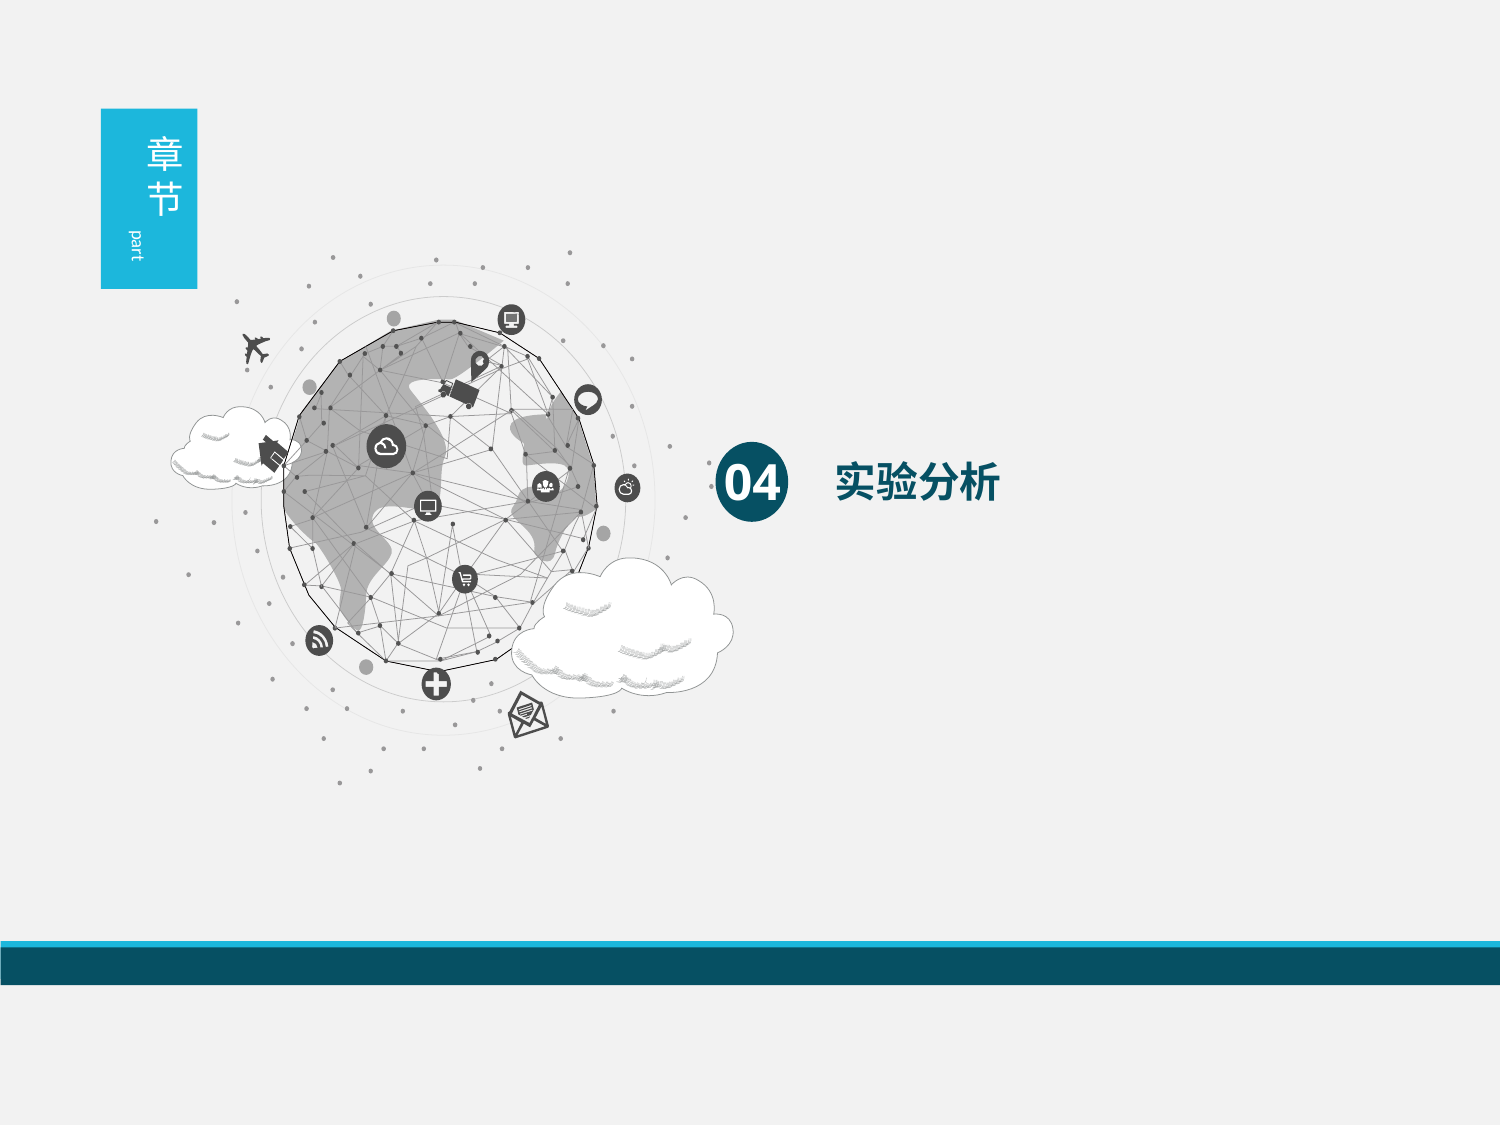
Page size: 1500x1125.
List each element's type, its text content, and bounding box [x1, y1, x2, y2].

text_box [100, 108, 208, 289]
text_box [713, 441, 791, 522]
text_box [0, 941, 1500, 986]
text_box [153, 232, 734, 786]
text_box 实验分析 [819, 447, 1484, 513]
